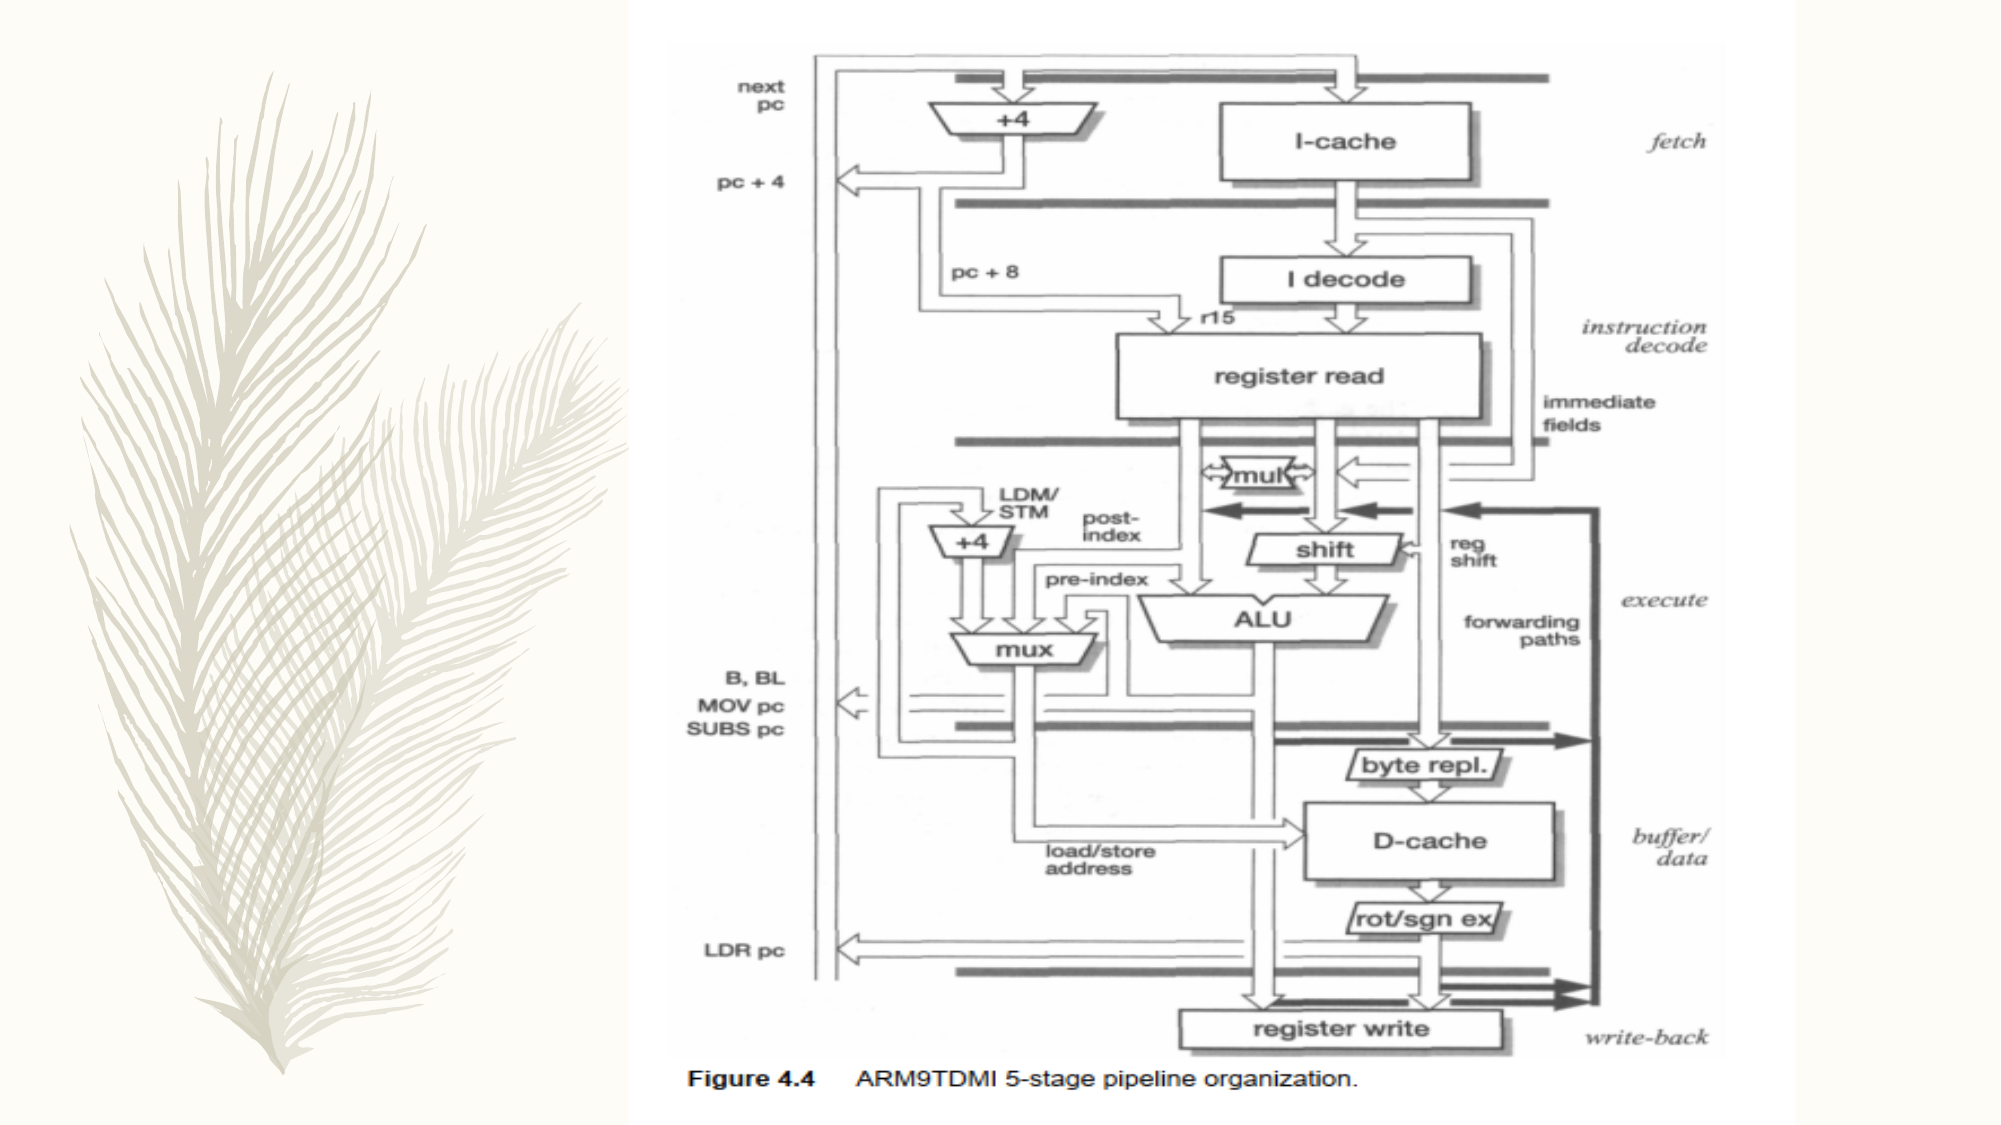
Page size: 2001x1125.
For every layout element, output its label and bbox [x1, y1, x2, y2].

picture [628, 0, 1796, 1125]
